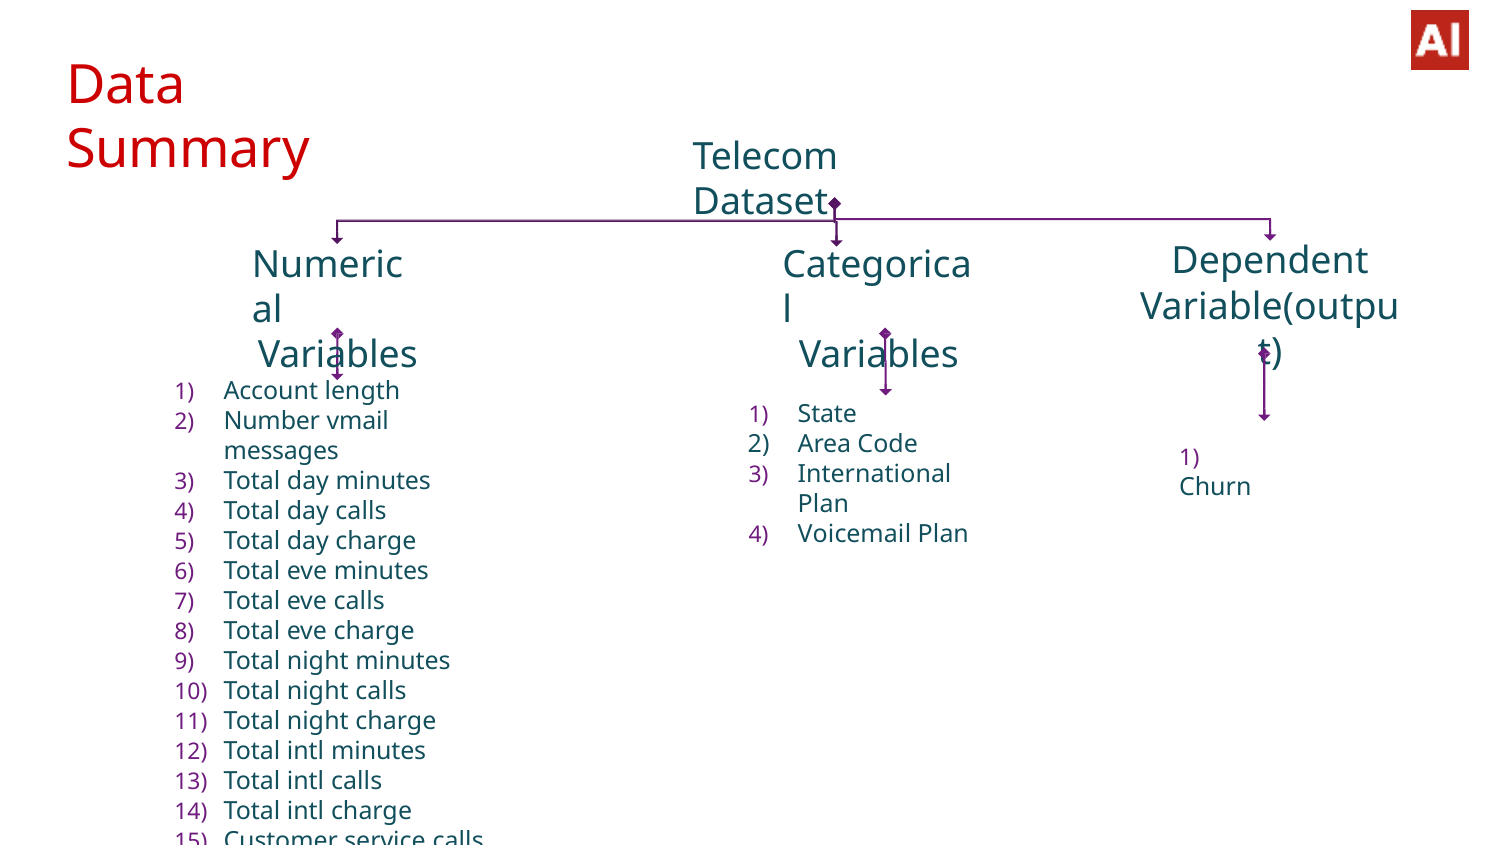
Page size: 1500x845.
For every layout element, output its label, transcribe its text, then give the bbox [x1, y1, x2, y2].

text_box Categorical Variables [780, 255, 975, 375]
text_box Telecom Dataset [690, 130, 979, 195]
text_box State Area Code International Plan Voicemail Plan [745, 395, 994, 548]
text_box Dependent Variable(output) [1133, 234, 1406, 372]
text_box [1257, 347, 1271, 421]
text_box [330, 197, 1277, 247]
text_box Numerical Variables [249, 237, 424, 372]
picture [1411, 10, 1469, 70]
text_box Account length Number vmail messages Total day minutes Total day calls Total day charge Total eve minutes Total eve calls Total eve charge Total night minutes Total night calls Total night charge Total intl minutes Total intl calls Total intl charge Customer service calls [172, 372, 500, 845]
text_box 1) Churn [1177, 440, 1299, 501]
title Data Summary [64, 46, 429, 190]
text_box [879, 375, 892, 395]
